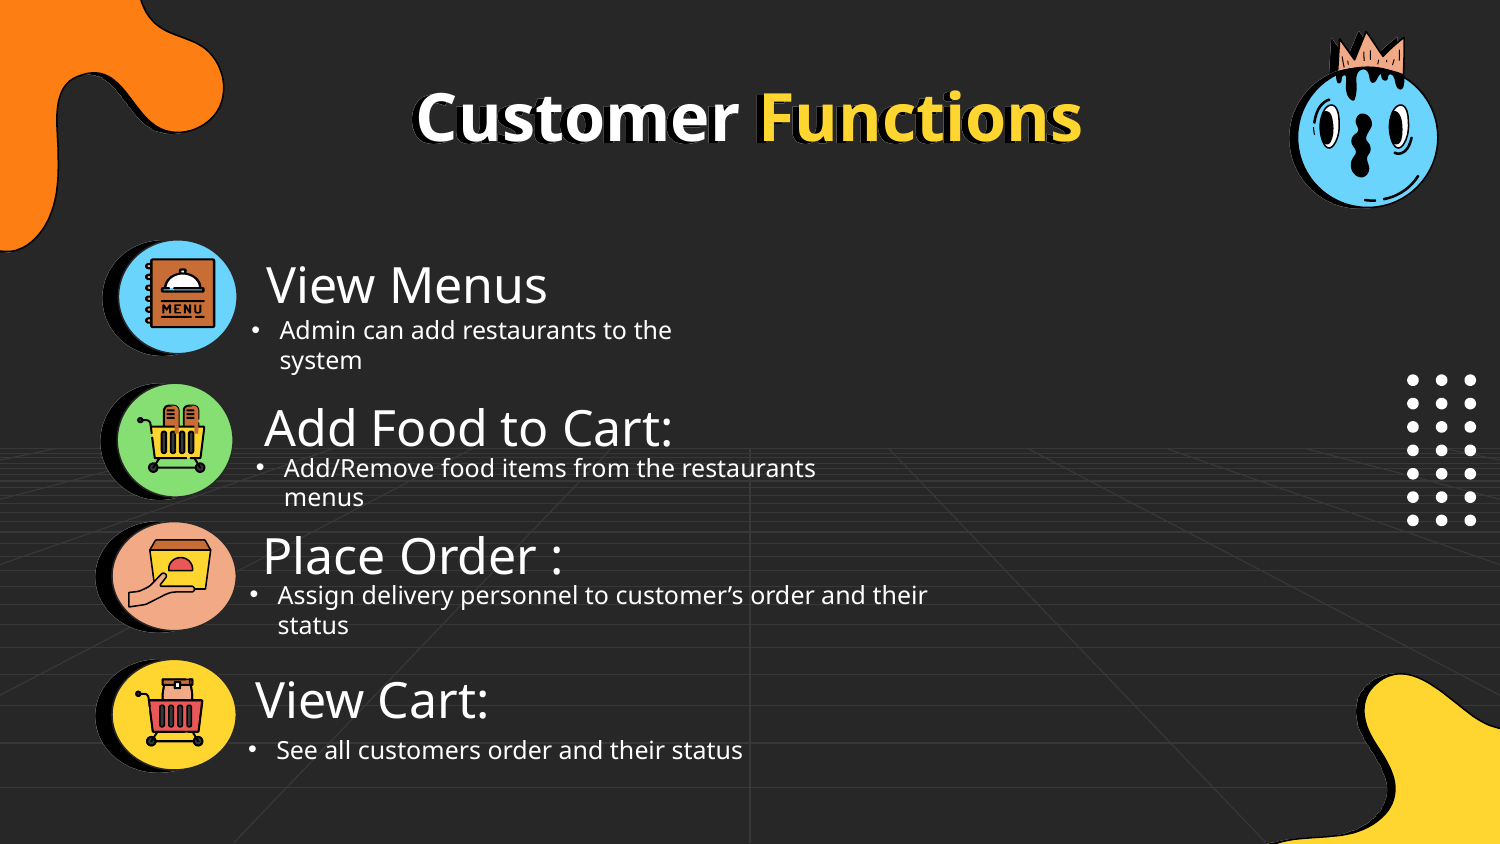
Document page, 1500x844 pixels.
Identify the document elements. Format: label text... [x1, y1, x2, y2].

subtitle Admin can add restaurants to the system [236, 314, 737, 375]
subtitle Add/Remove food items from the restaurants menus [240, 444, 909, 520]
subtitle Assign delivery personnel to customer’s order and their status [234, 553, 1000, 665]
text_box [144, 258, 216, 329]
text_box [118, 239, 238, 354]
text_box See all customers order and their status [233, 693, 999, 805]
text_box View Cart: [240, 668, 909, 693]
text_box [117, 383, 234, 498]
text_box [1297, 31, 1439, 208]
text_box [135, 678, 204, 747]
text_box [128, 521, 234, 631]
title View Menus [251, 253, 722, 314]
text_box [111, 659, 233, 771]
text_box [136, 404, 206, 474]
title Customer Functions [118, 77, 1292, 153]
text_box [111, 545, 123, 608]
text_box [128, 539, 211, 608]
title Place Order : [247, 524, 916, 553]
title Add Food to Cart: [249, 396, 720, 444]
